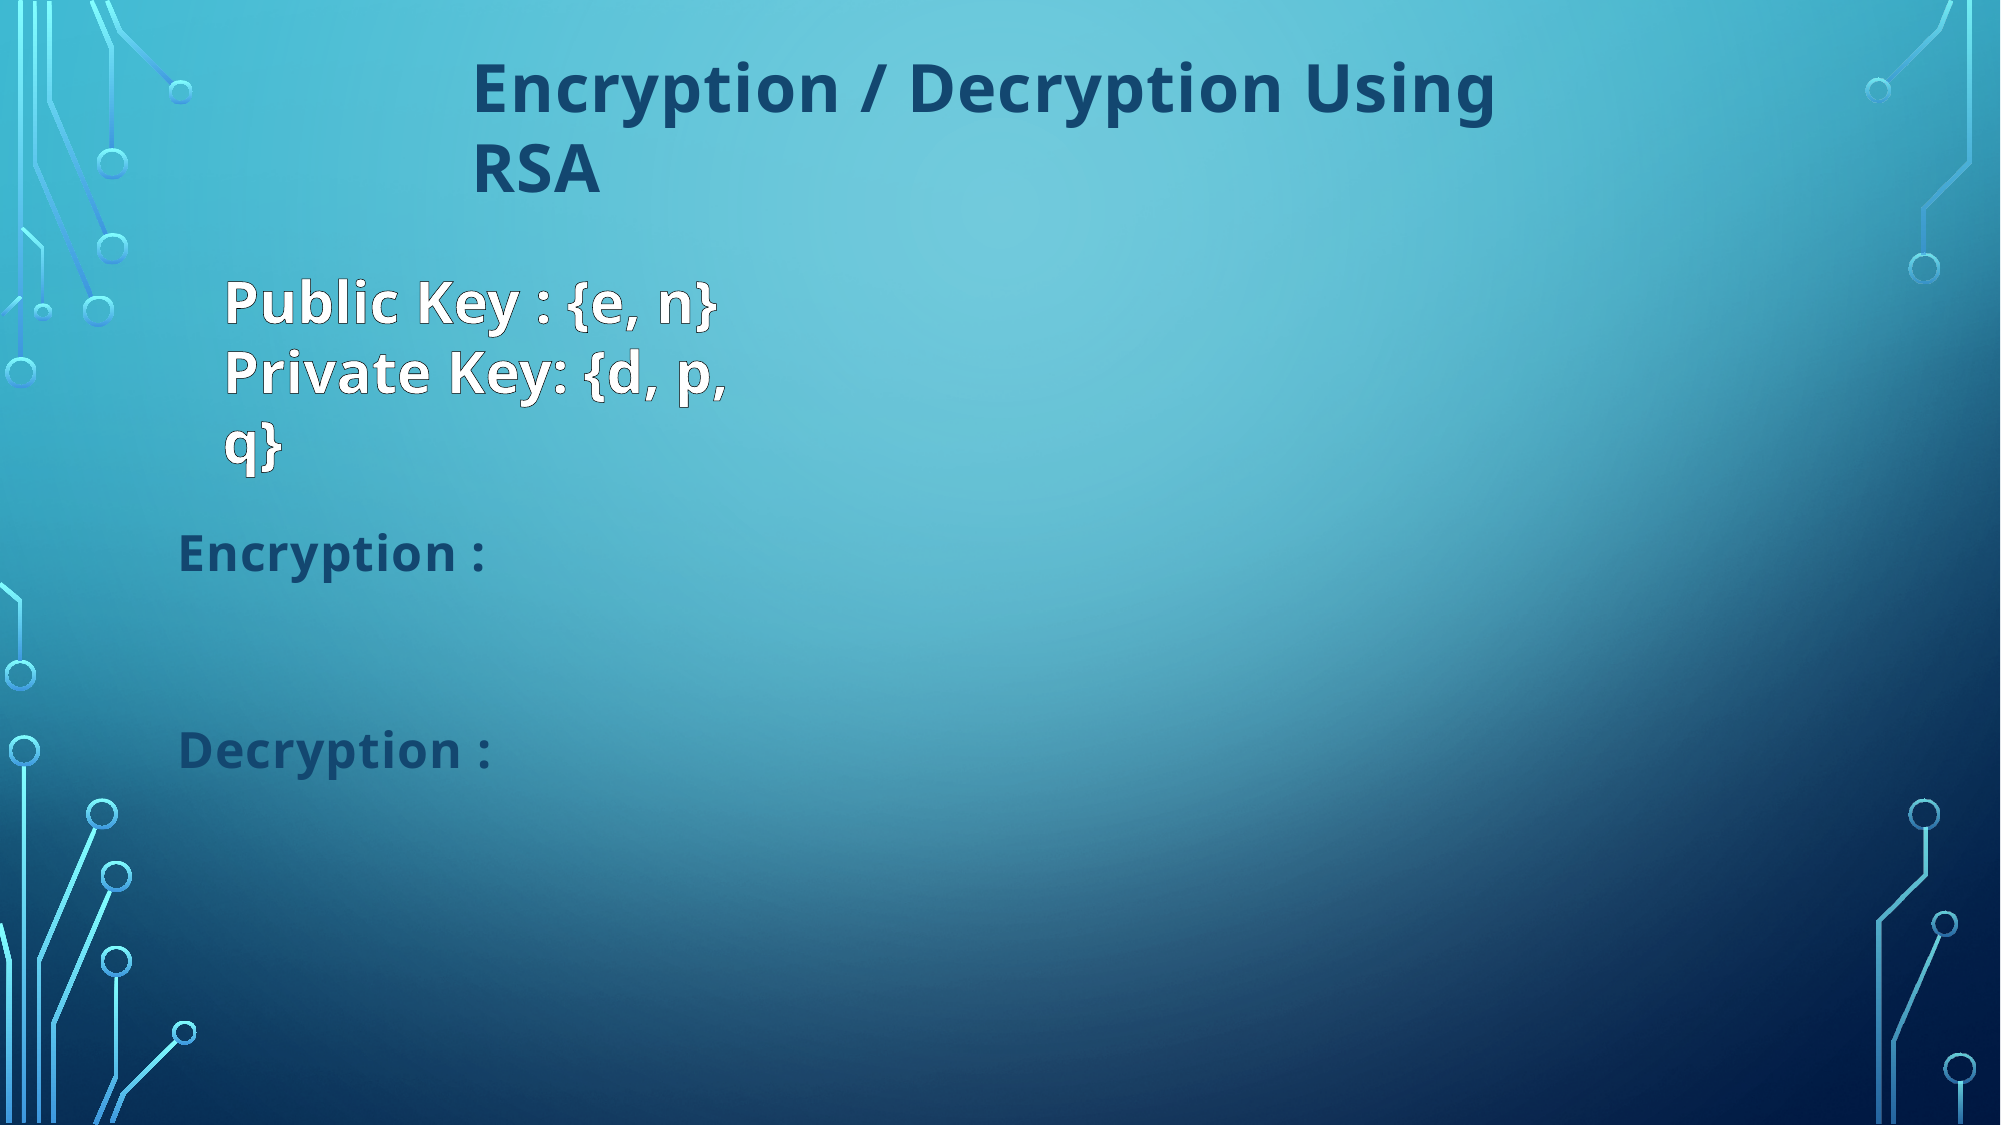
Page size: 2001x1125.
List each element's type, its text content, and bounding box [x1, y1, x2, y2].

text_box Public Key : {e, n} Private Key: {d, p, q} [207, 257, 810, 483]
text_box Encryption / Decryption Using RSA [457, 38, 1597, 214]
